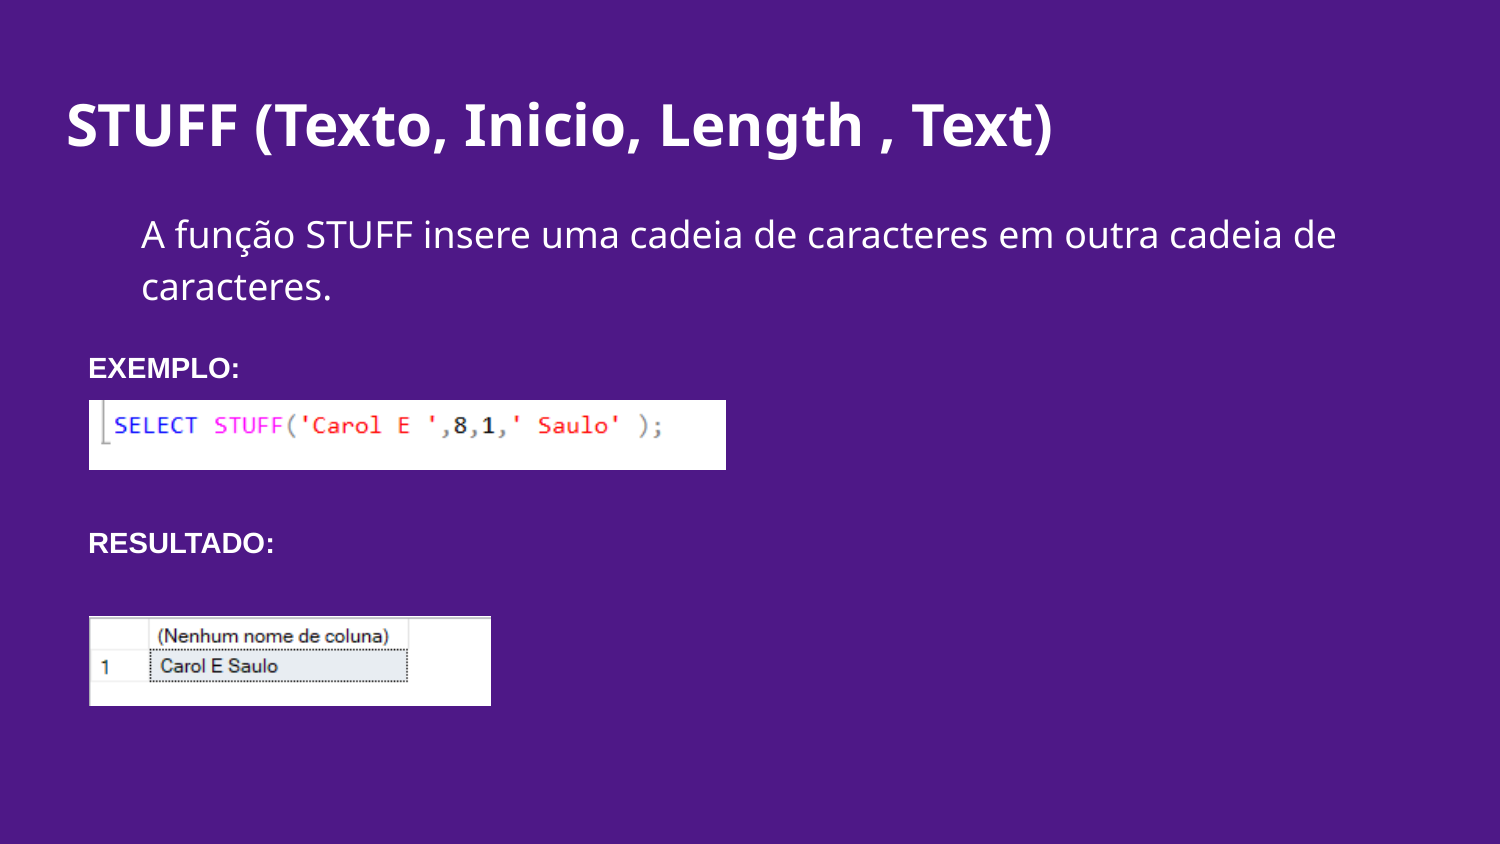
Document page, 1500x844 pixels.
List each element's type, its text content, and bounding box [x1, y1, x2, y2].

title STUFF (Texto, Inicio, Length , Text) [51, 72, 1449, 167]
picture [89, 400, 726, 470]
list A função STUFF insere uma cadeia de caracteres em outra cadeia de caracteres. [51, 189, 1449, 750]
text_box EXEMPLO: RESULTADO: [73, 306, 841, 602]
picture [89, 616, 492, 707]
